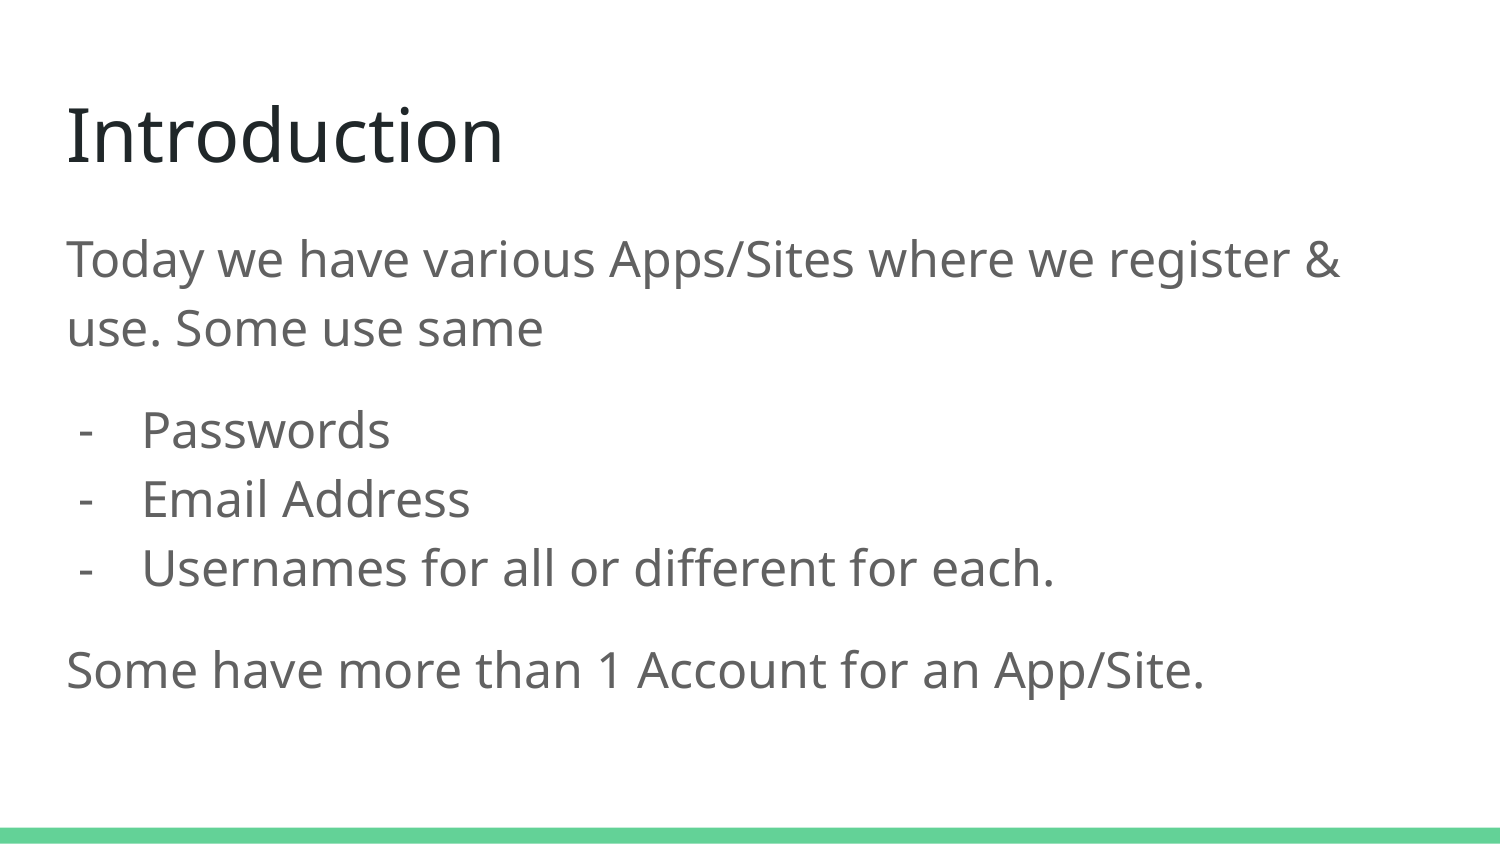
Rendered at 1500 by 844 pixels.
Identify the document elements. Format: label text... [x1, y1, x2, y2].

title Introduction [51, 72, 1449, 167]
list Today we have various Apps/Sites where we register & use. Some use same Passwords Email Address Usernames for all or different for each. Some have more than 1 Account for an App/Site. [51, 203, 1449, 750]
